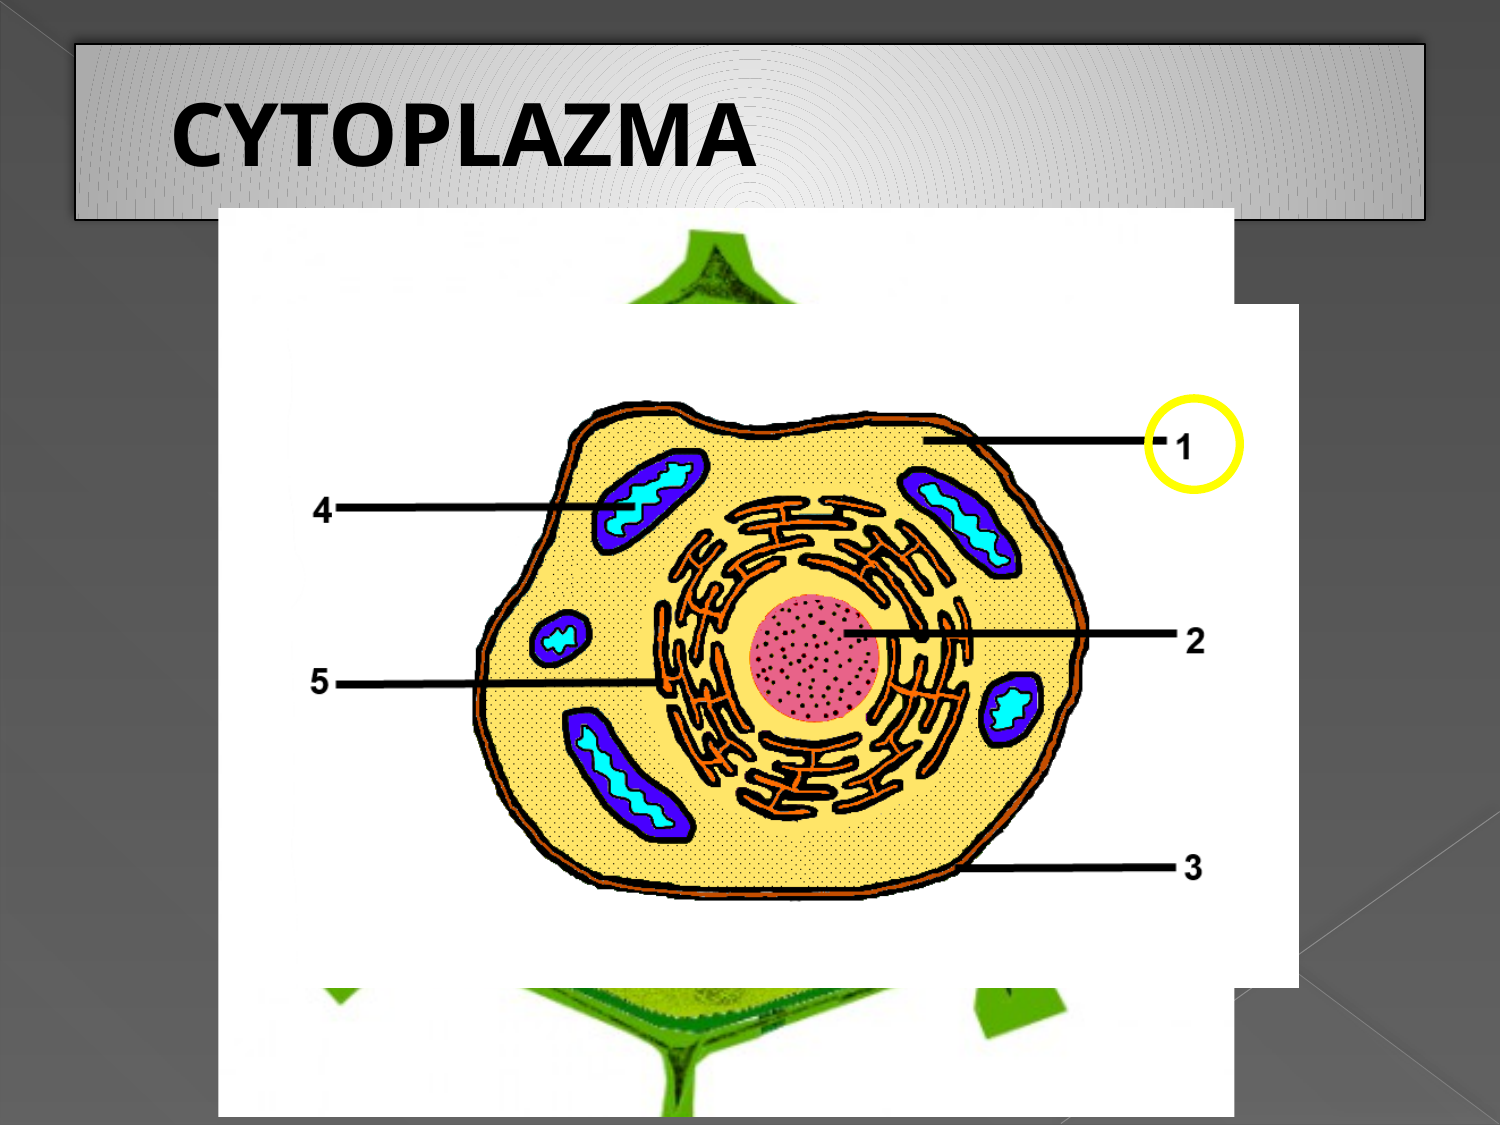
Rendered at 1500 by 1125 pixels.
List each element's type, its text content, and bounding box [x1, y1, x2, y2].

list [218, 989, 1235, 1118]
title CYTOPLAZMA [74, 43, 1426, 221]
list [218, 208, 1235, 292]
picture [222, 304, 1300, 989]
